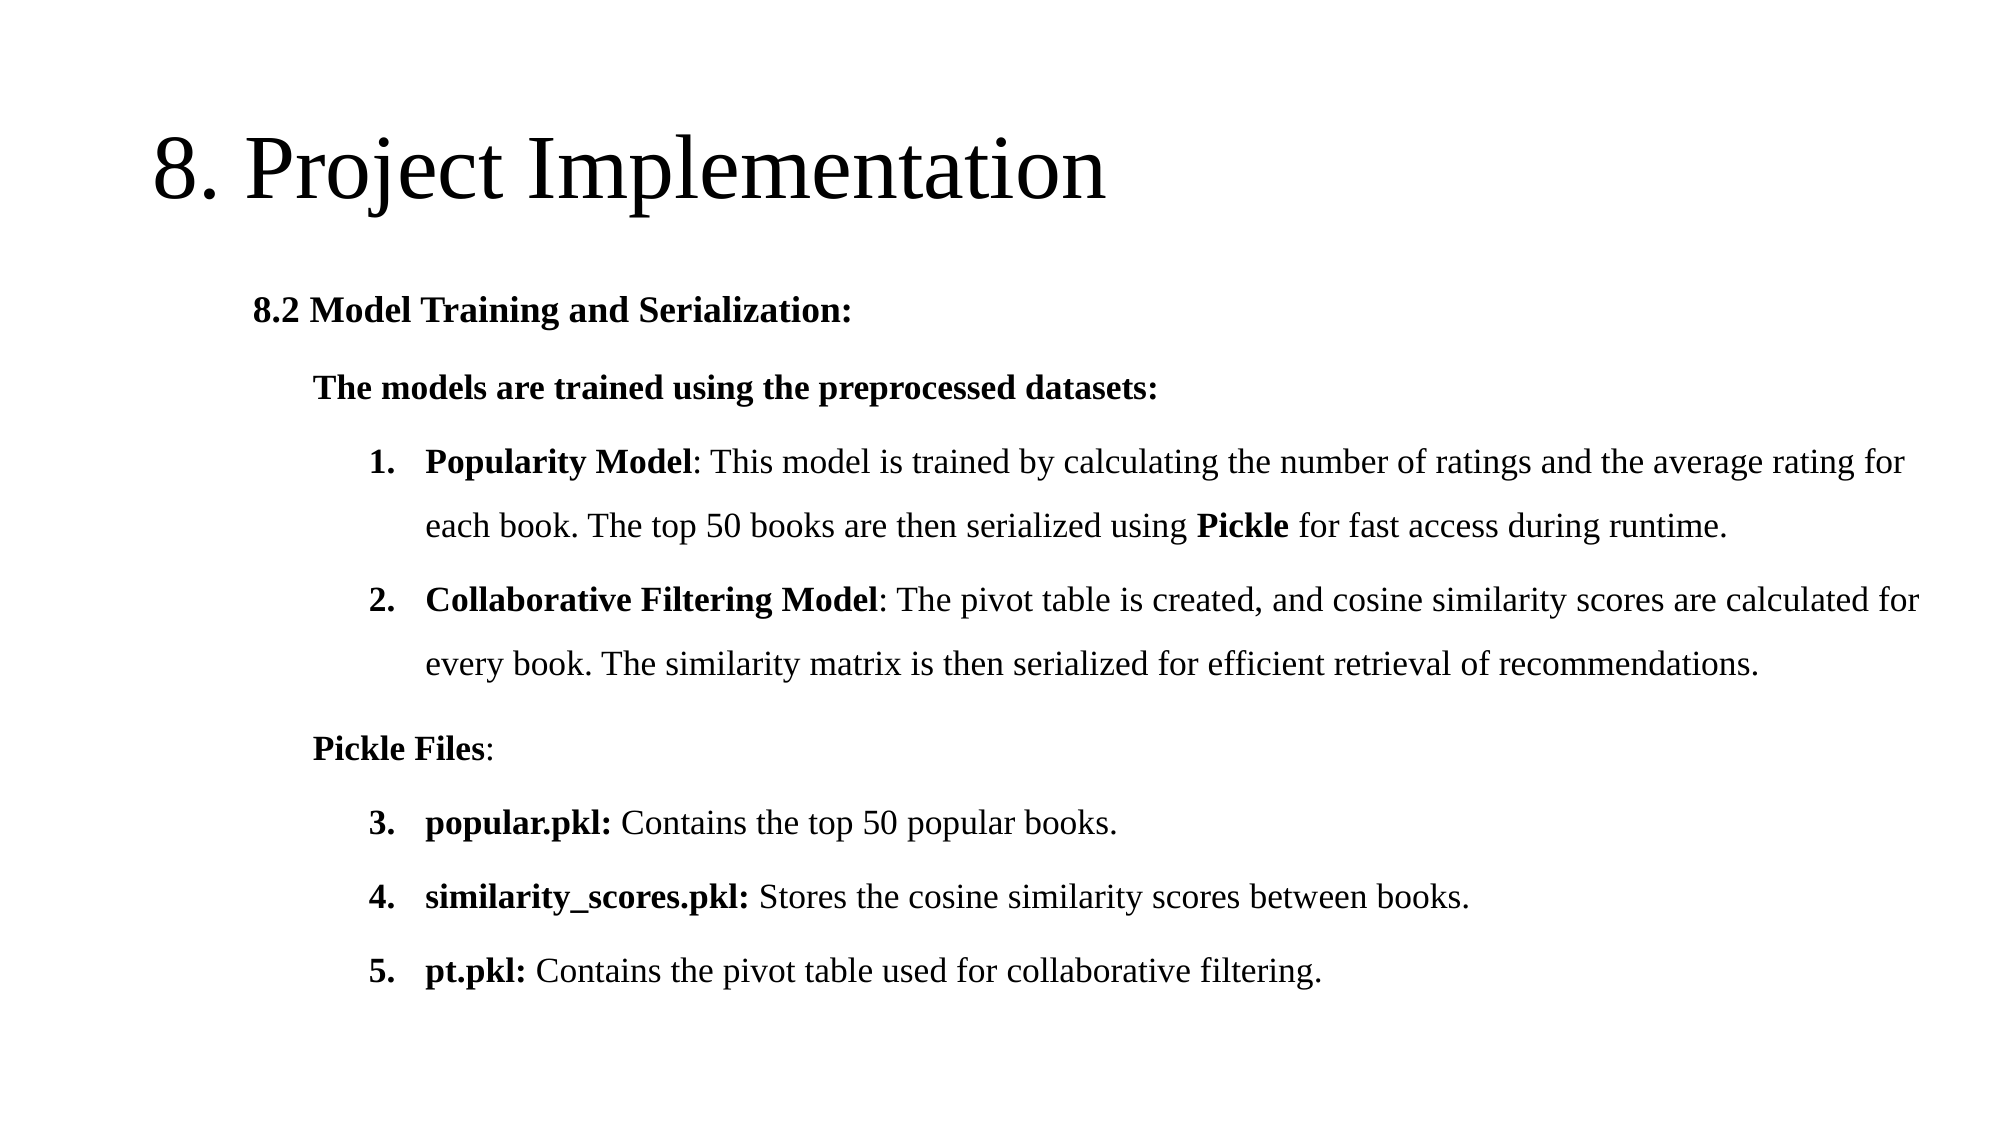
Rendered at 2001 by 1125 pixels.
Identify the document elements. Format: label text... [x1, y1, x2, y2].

title 8. Project Implementation [137, 59, 1863, 278]
text_box 8.2 Model Training and Serialization: [238, 277, 869, 337]
list The models are trained using the preprocessed datasets: Popularity Model: This model is trained by calculating the number of ratings and the average rating for each book. The top 50 books are then serialized using Pickle for fast access during runtime. Collaborative Filtering Model: The pivot table is created, and cosine similarity scores are calculated for every book. The similarity matrix is then serialized for efficient retrieval of recommendations. Pickle Files: popular.pkl: Contains the top 50 popular books. similarity_scores.pkl: Stores the cosine similarity scores between books. pt.pkl: Contains the pivot table used for collaborative filtering. [279, 335, 1967, 1105]
